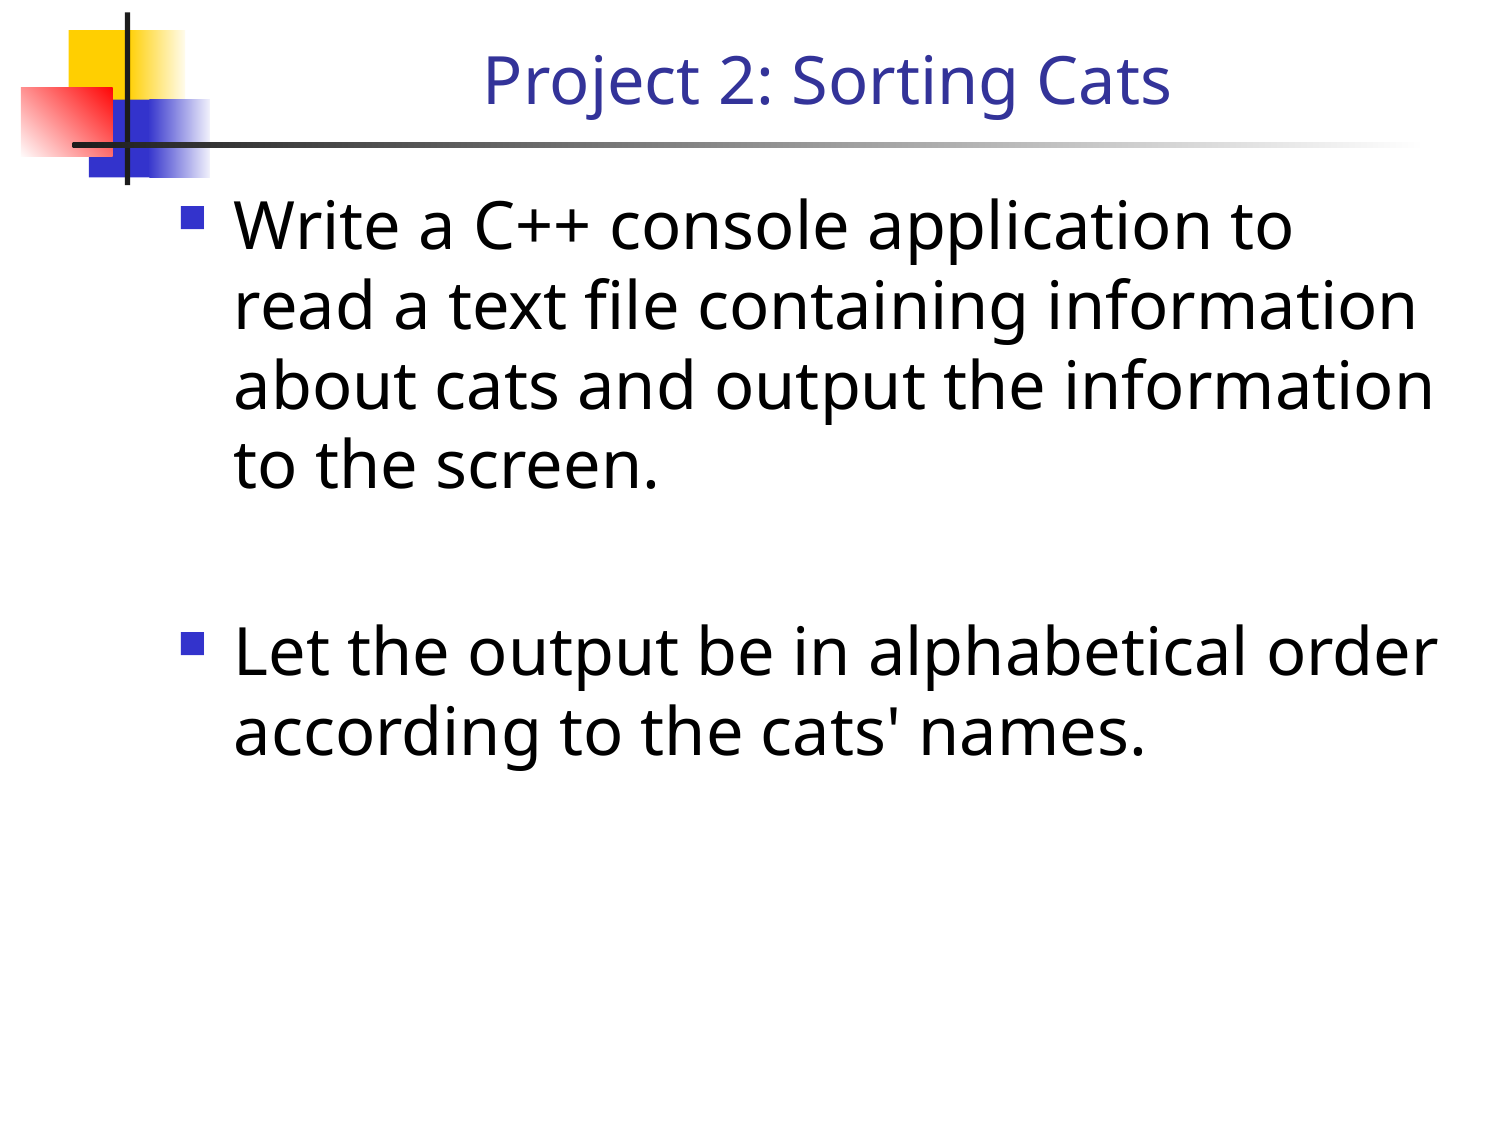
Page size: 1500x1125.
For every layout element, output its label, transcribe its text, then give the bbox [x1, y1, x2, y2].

title Project 2: Sorting Cats [188, 35, 1468, 125]
list Write a C++ console application to read a text file containing information about cats and output the information to the screen. Let the output be in alphabetical order according to the cats' names. [162, 174, 1469, 1006]
